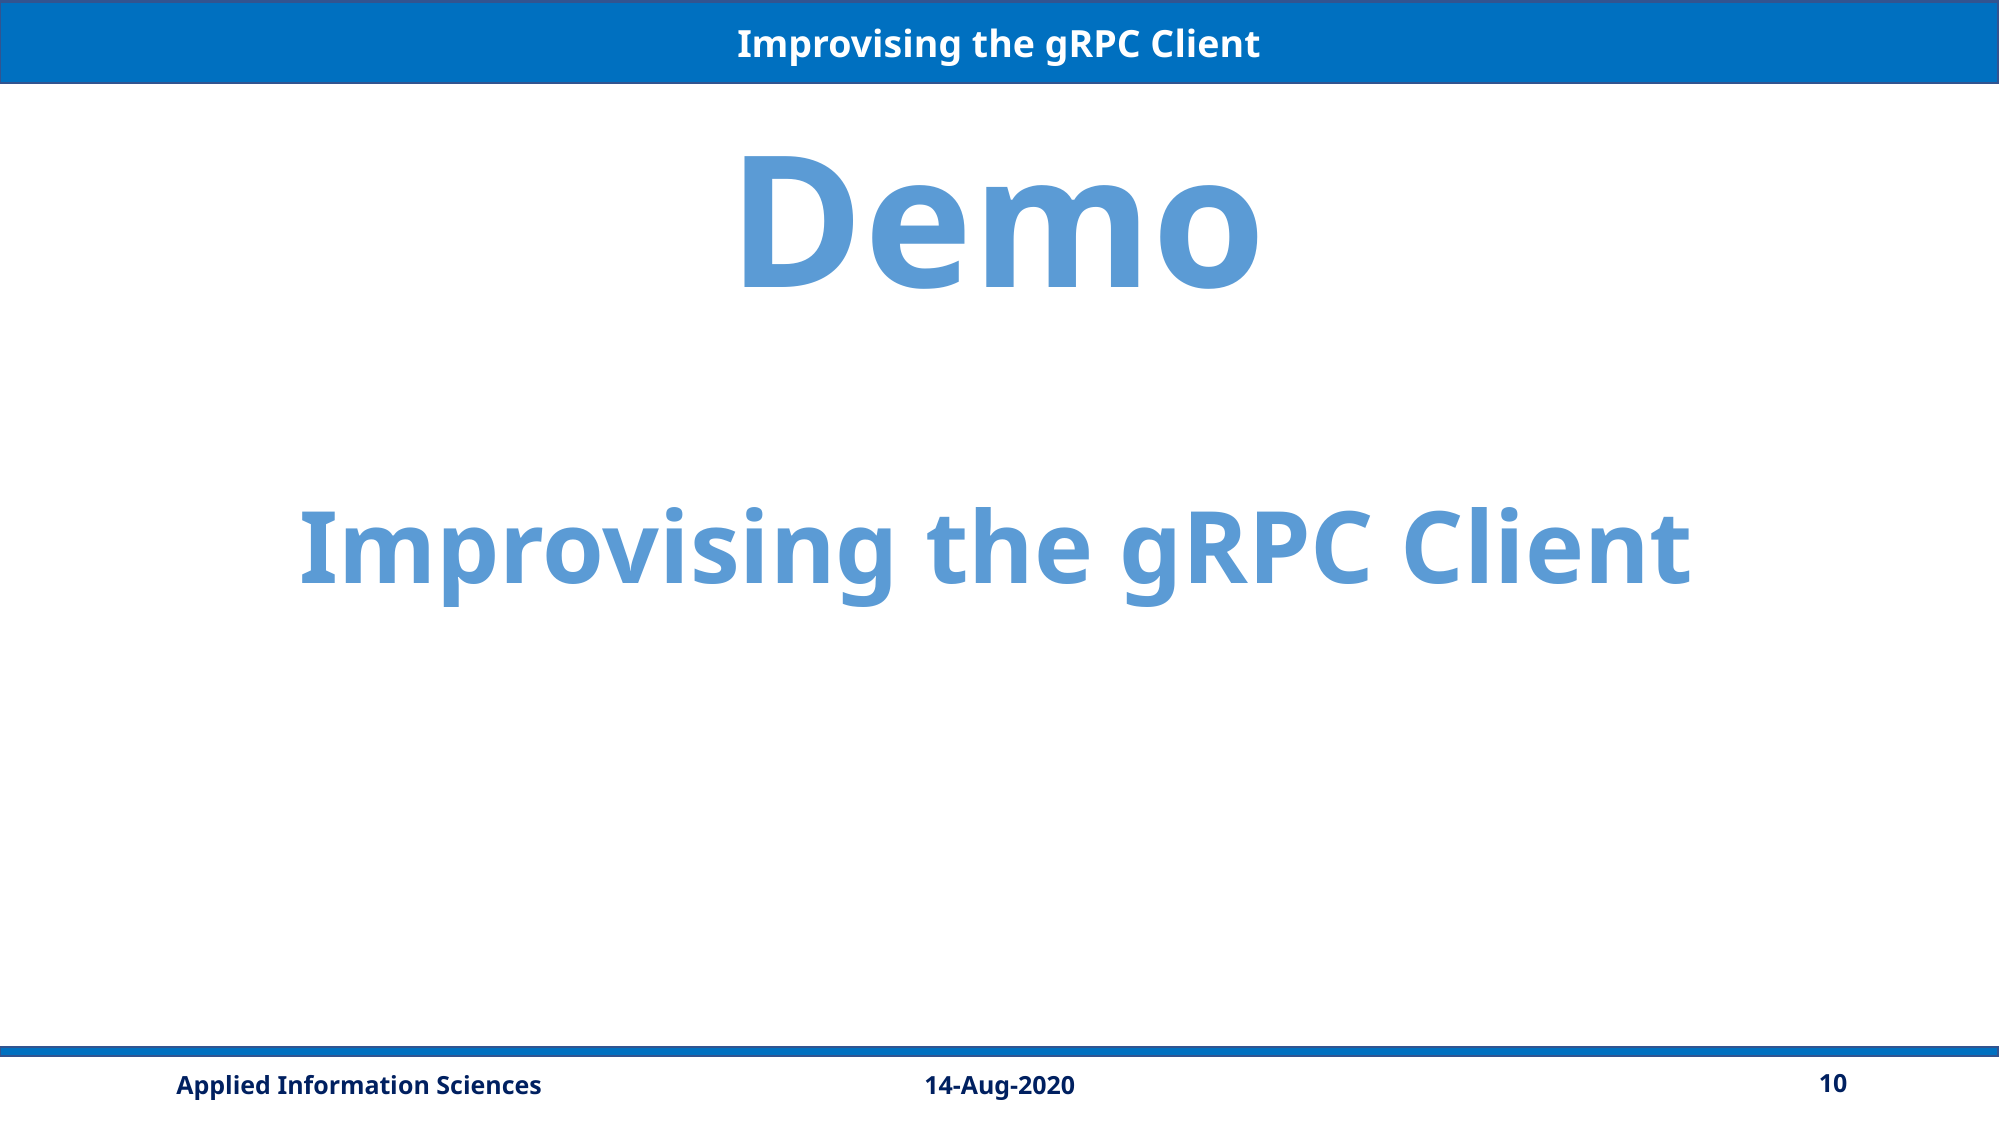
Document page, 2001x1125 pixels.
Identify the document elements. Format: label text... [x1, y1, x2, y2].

text_box Demo Improvising the gRPC Client [284, 96, 1711, 612]
footer 14-Aug-2020 [697, 1054, 1338, 1115]
text_box [0, 1046, 1999, 1057]
text_box Improvising the gRPC Client [0, 0, 1999, 84]
text_box Applied Information Sciences [21, 1054, 697, 1115]
slide_number 10 [1412, 1054, 1863, 1115]
